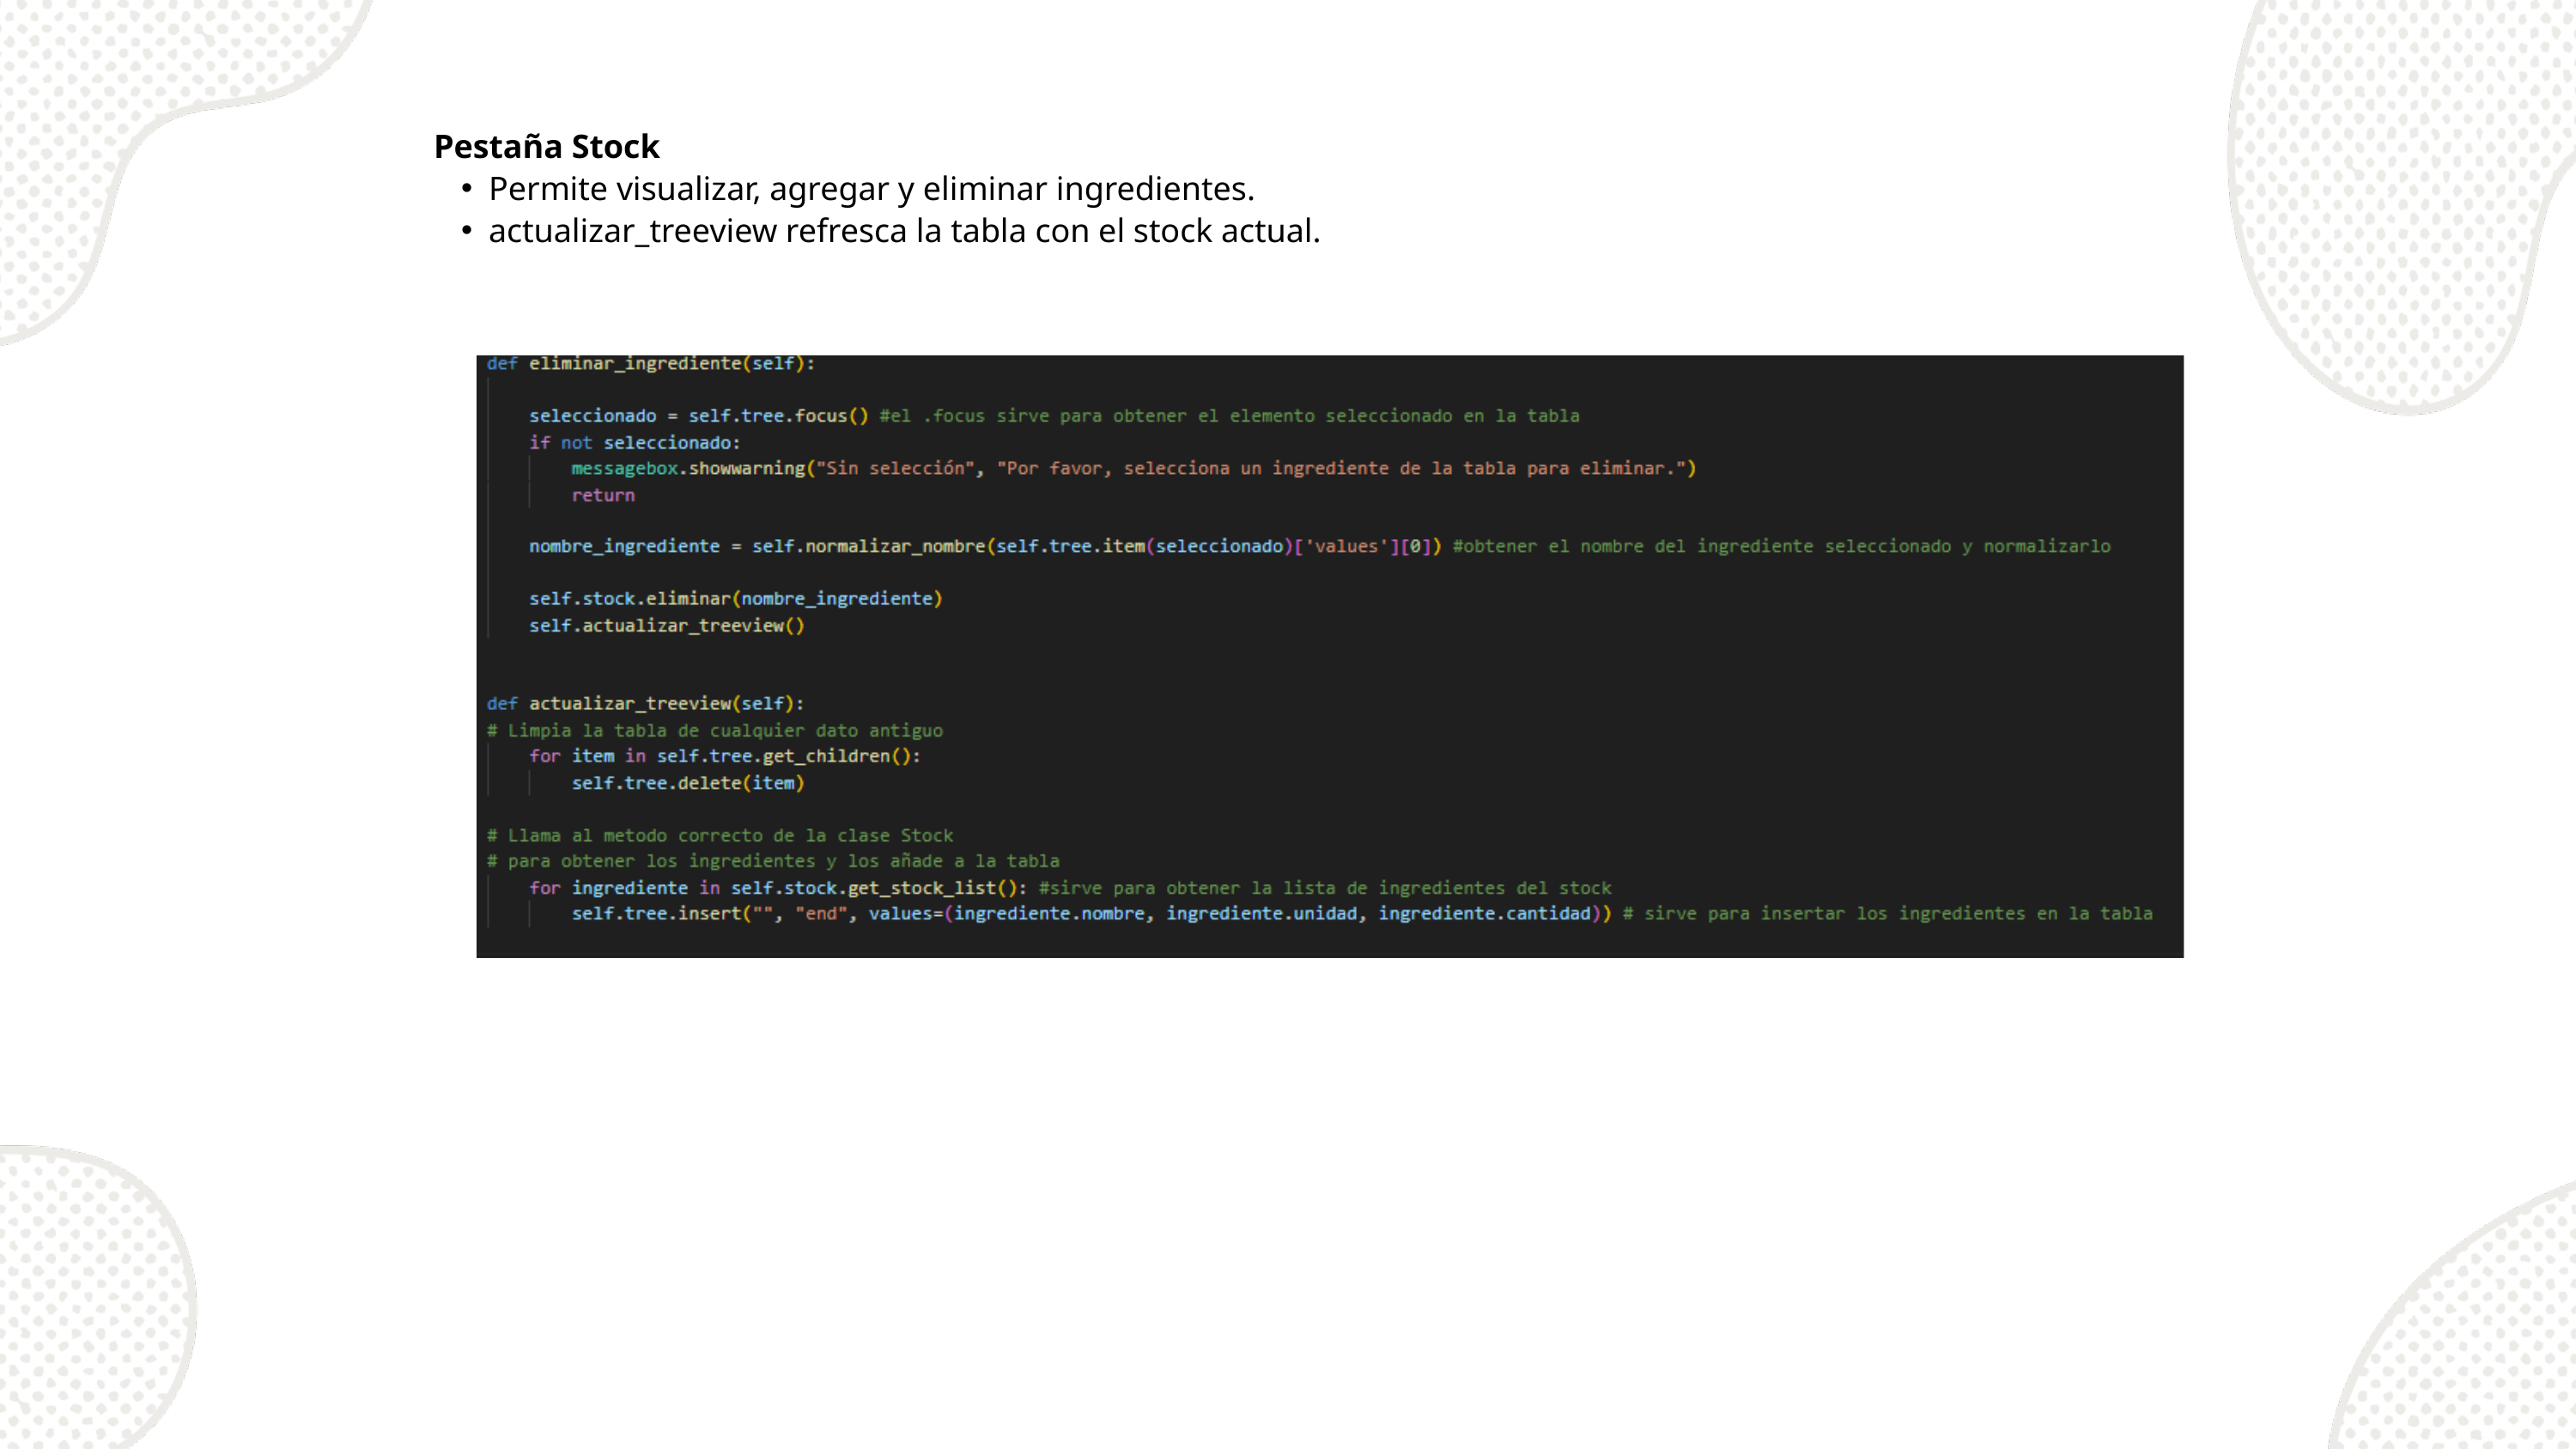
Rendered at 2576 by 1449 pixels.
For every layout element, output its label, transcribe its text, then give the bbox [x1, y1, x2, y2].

text_box [2221, 0, 2576, 423]
text_box [477, 355, 2184, 958]
text_box [0, 0, 416, 356]
text_box [2317, 1143, 2576, 1449]
text_box [0, 1143, 231, 1449]
text_box Pestaña Stock Permite visualizar, agregar y eliminar ingredientes. actualizar_treeview refresca la tabla con el stock actual. [434, 123, 2448, 291]
